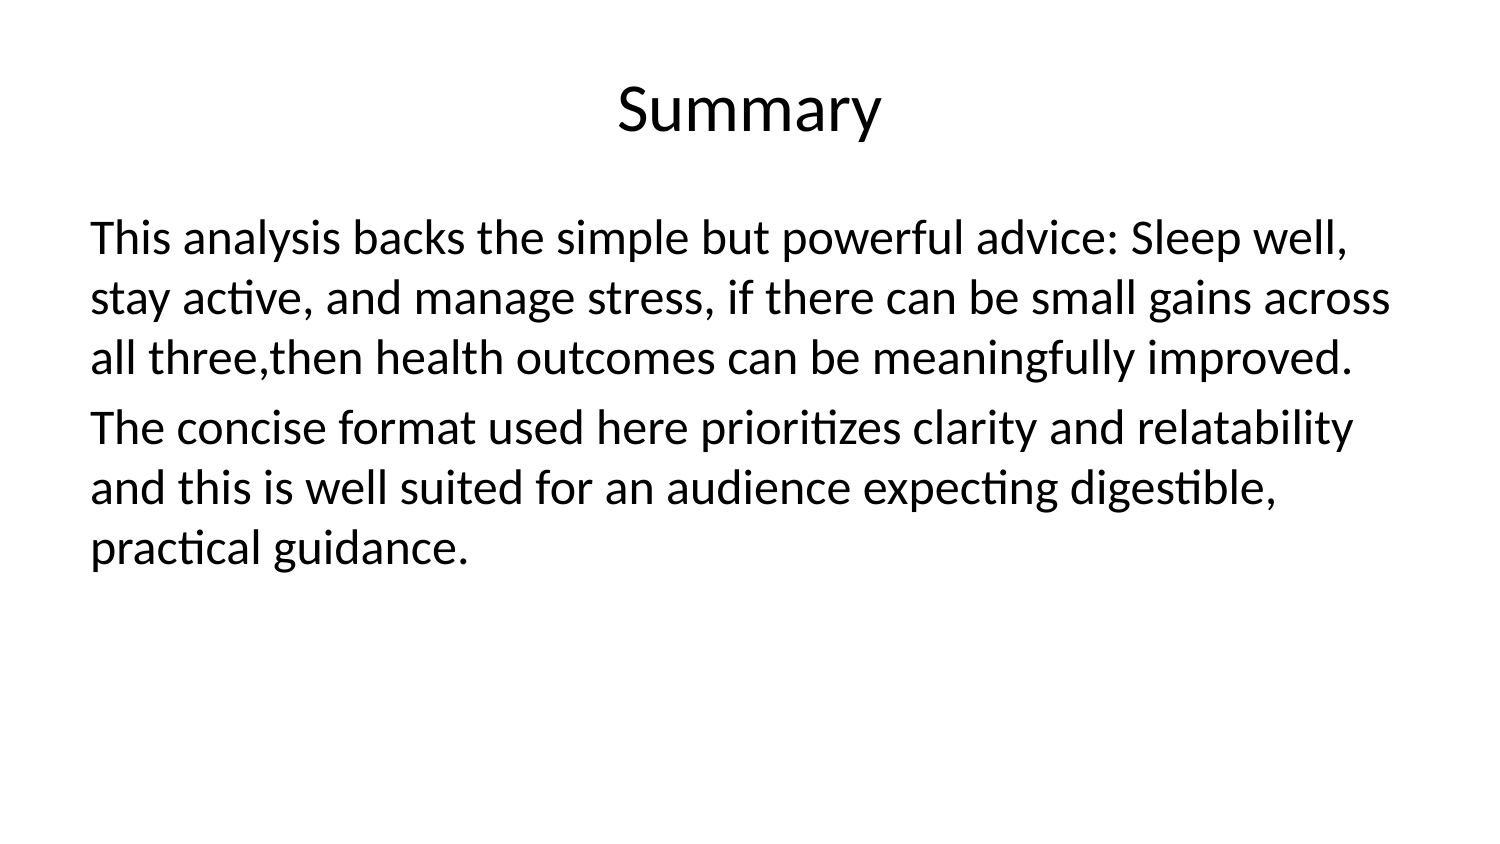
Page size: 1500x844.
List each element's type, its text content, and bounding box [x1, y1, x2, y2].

title Summary [75, 33, 1425, 175]
list This analysis backs the simple but powerful advice: Sleep well, stay active, and manage stress, if there can be small gains across all three,then health outcomes can be meaningfully improved. The concise format used here prioritizes clarity and relatability and this is well suited for an audience expecting digestible, practical guidance. [75, 196, 1425, 754]
